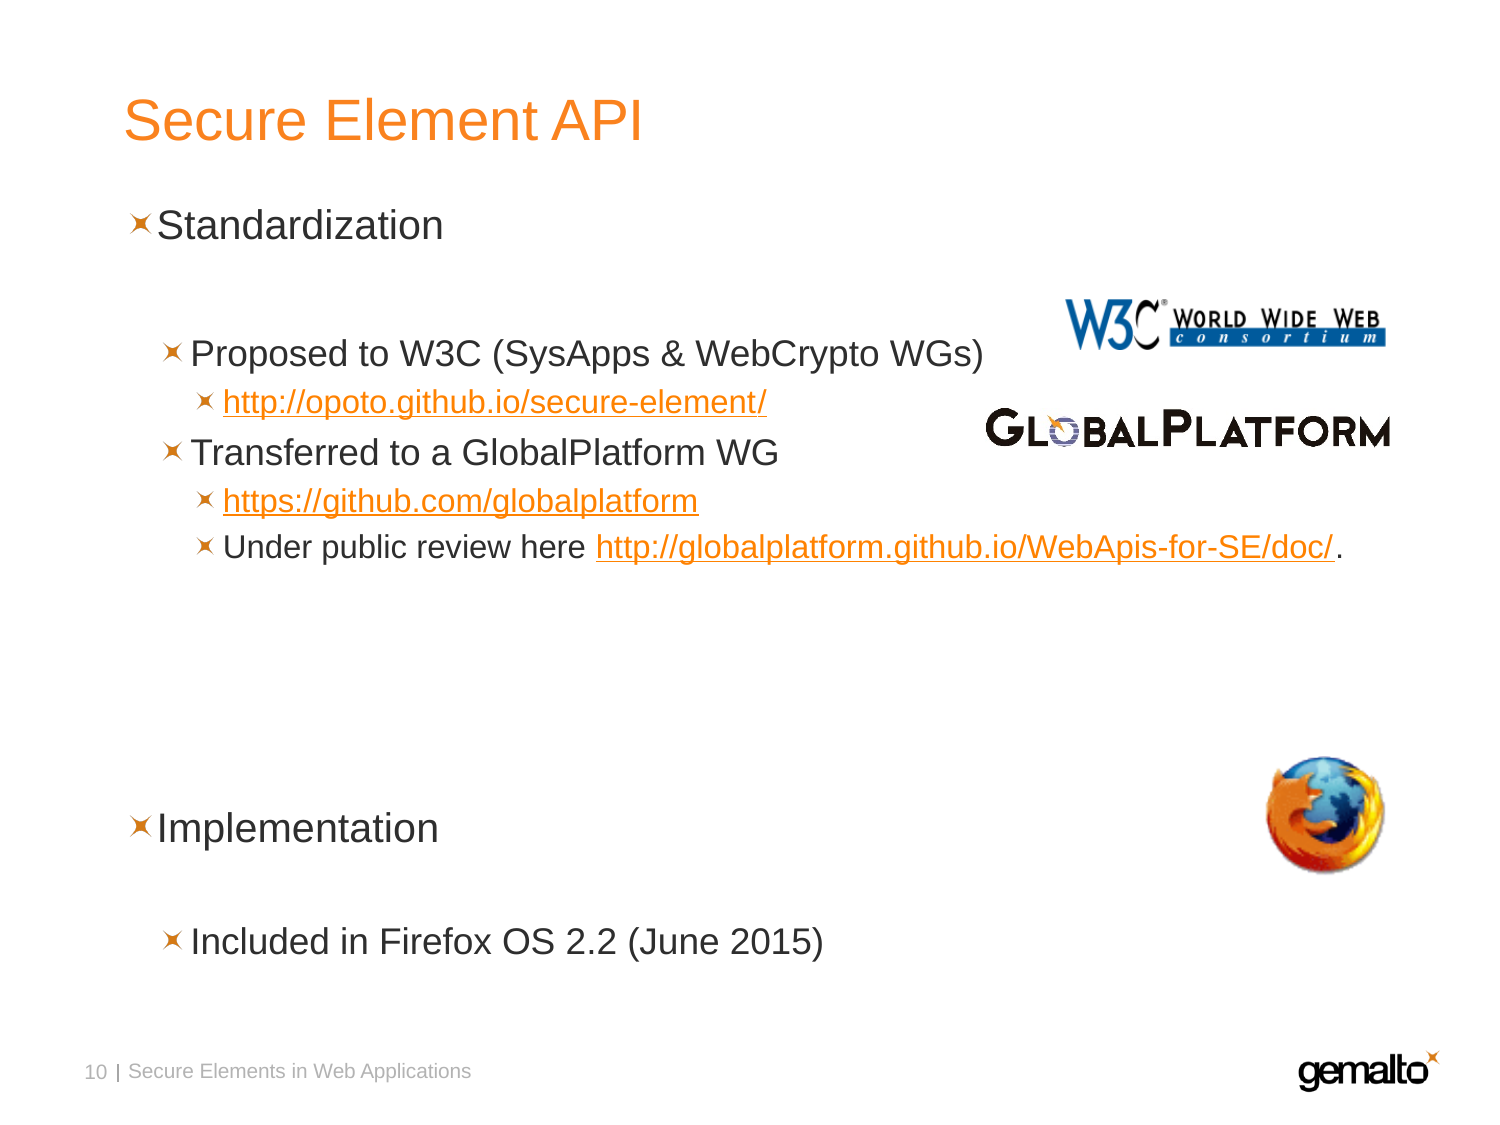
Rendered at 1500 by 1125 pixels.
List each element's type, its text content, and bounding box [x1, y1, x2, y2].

list Standardization Proposed to W3C (SysApps & WebCrypto WGs) http://opoto.github.io/secure-element/ Transferred to a GlobalPlatform WG https://github.com/globalplatform Under public review here http://globalplatform.github.io/WebApis-for-SE/doc/. Implementation Included in Firefox OS 2.2 (June 2015) [123, 198, 1377, 963]
picture [191, 533, 219, 558]
title Secure Element API [123, 72, 1367, 152]
picture [984, 407, 1390, 448]
picture [157, 437, 188, 464]
picture [123, 208, 158, 238]
picture [157, 338, 188, 365]
slide_number 10 [63, 1057, 108, 1084]
picture [191, 487, 219, 511]
picture [1264, 756, 1390, 882]
picture [1290, 1046, 1448, 1095]
picture [1061, 299, 1390, 351]
picture [123, 810, 158, 841]
picture [157, 926, 188, 953]
picture [191, 388, 219, 413]
footer Secure Elements in Web Applications [128, 1057, 590, 1083]
